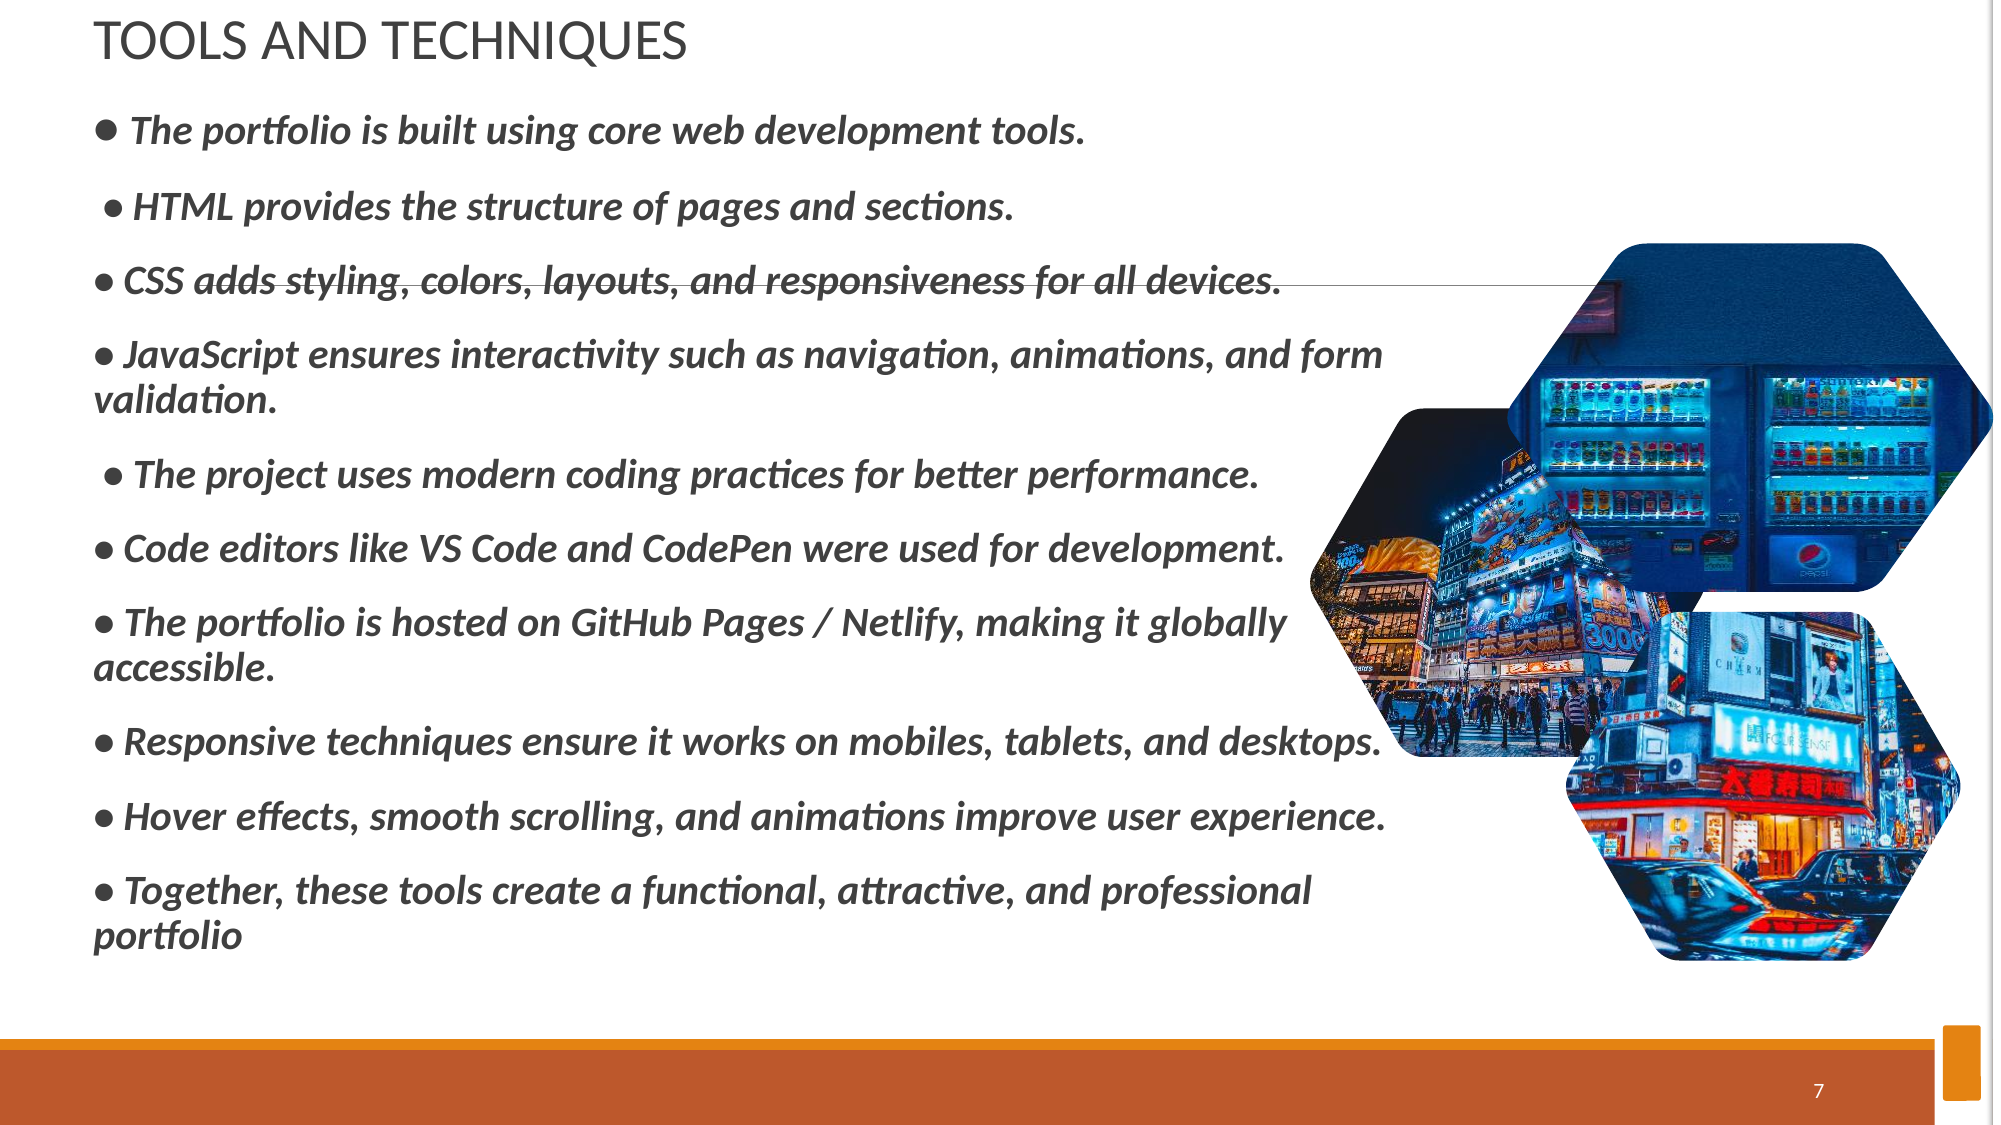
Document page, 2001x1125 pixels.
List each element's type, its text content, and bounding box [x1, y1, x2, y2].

list TOOLS AND TECHNIQUES • The portfolio is built using core web development tools. • HTML provides the structure of pages and sections. • CSS adds styling, colors, layouts, and responsiveness for all devices. • JavaScript ensures interactivity such as navigation, animations, and form validation. • The project uses modern coding practices for better performance. • Code editors like VS Code and CodePen were used for development. • The portfolio is hosted on GitHub Pages / Netlify, making it globally accessible. • Responsive techniques ensure it works on mobiles, tablets, and desktops. • Hover effects, smooth scrolling, and animations improve user experience. • Together, these tools create a functional, attractive, and professional portfolio [93, 1, 1445, 1125]
slide_number 7 [1624, 1059, 1840, 1120]
picture [1309, 242, 1994, 962]
